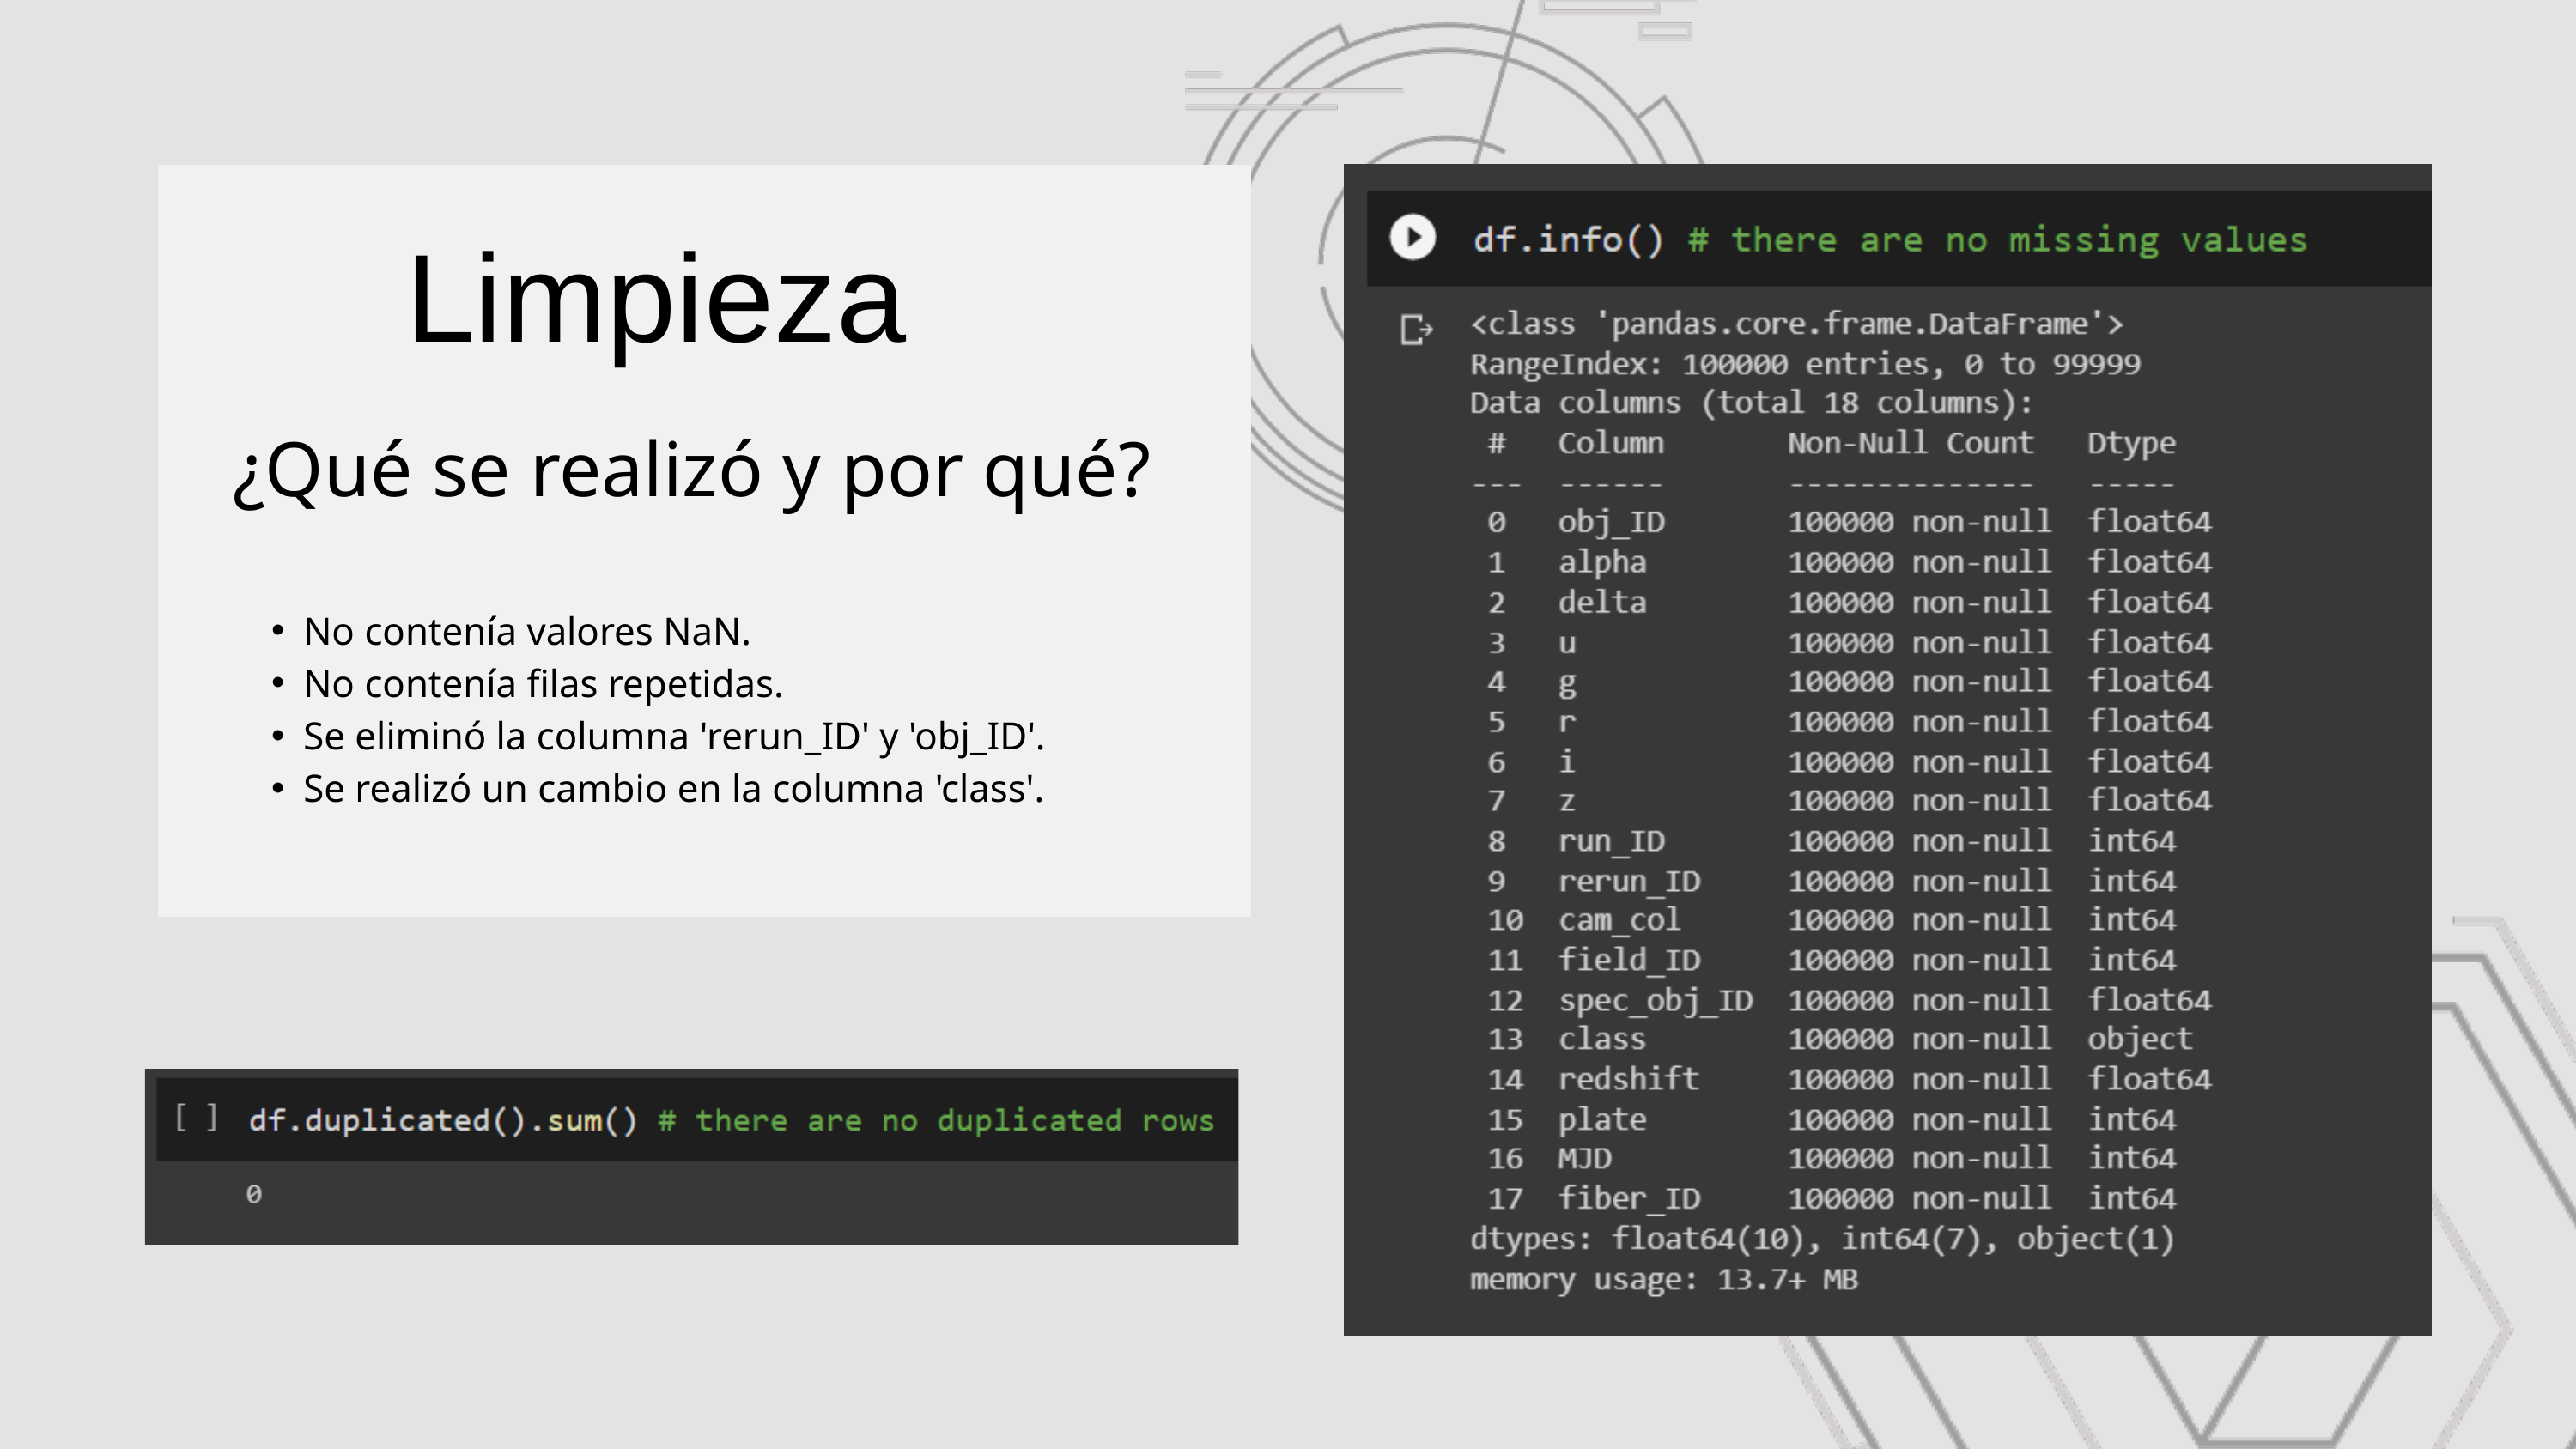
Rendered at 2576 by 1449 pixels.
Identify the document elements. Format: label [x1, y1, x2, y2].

text_box [157, 164, 1252, 917]
picture [1184, 0, 2576, 1449]
picture [144, 1069, 1239, 1245]
